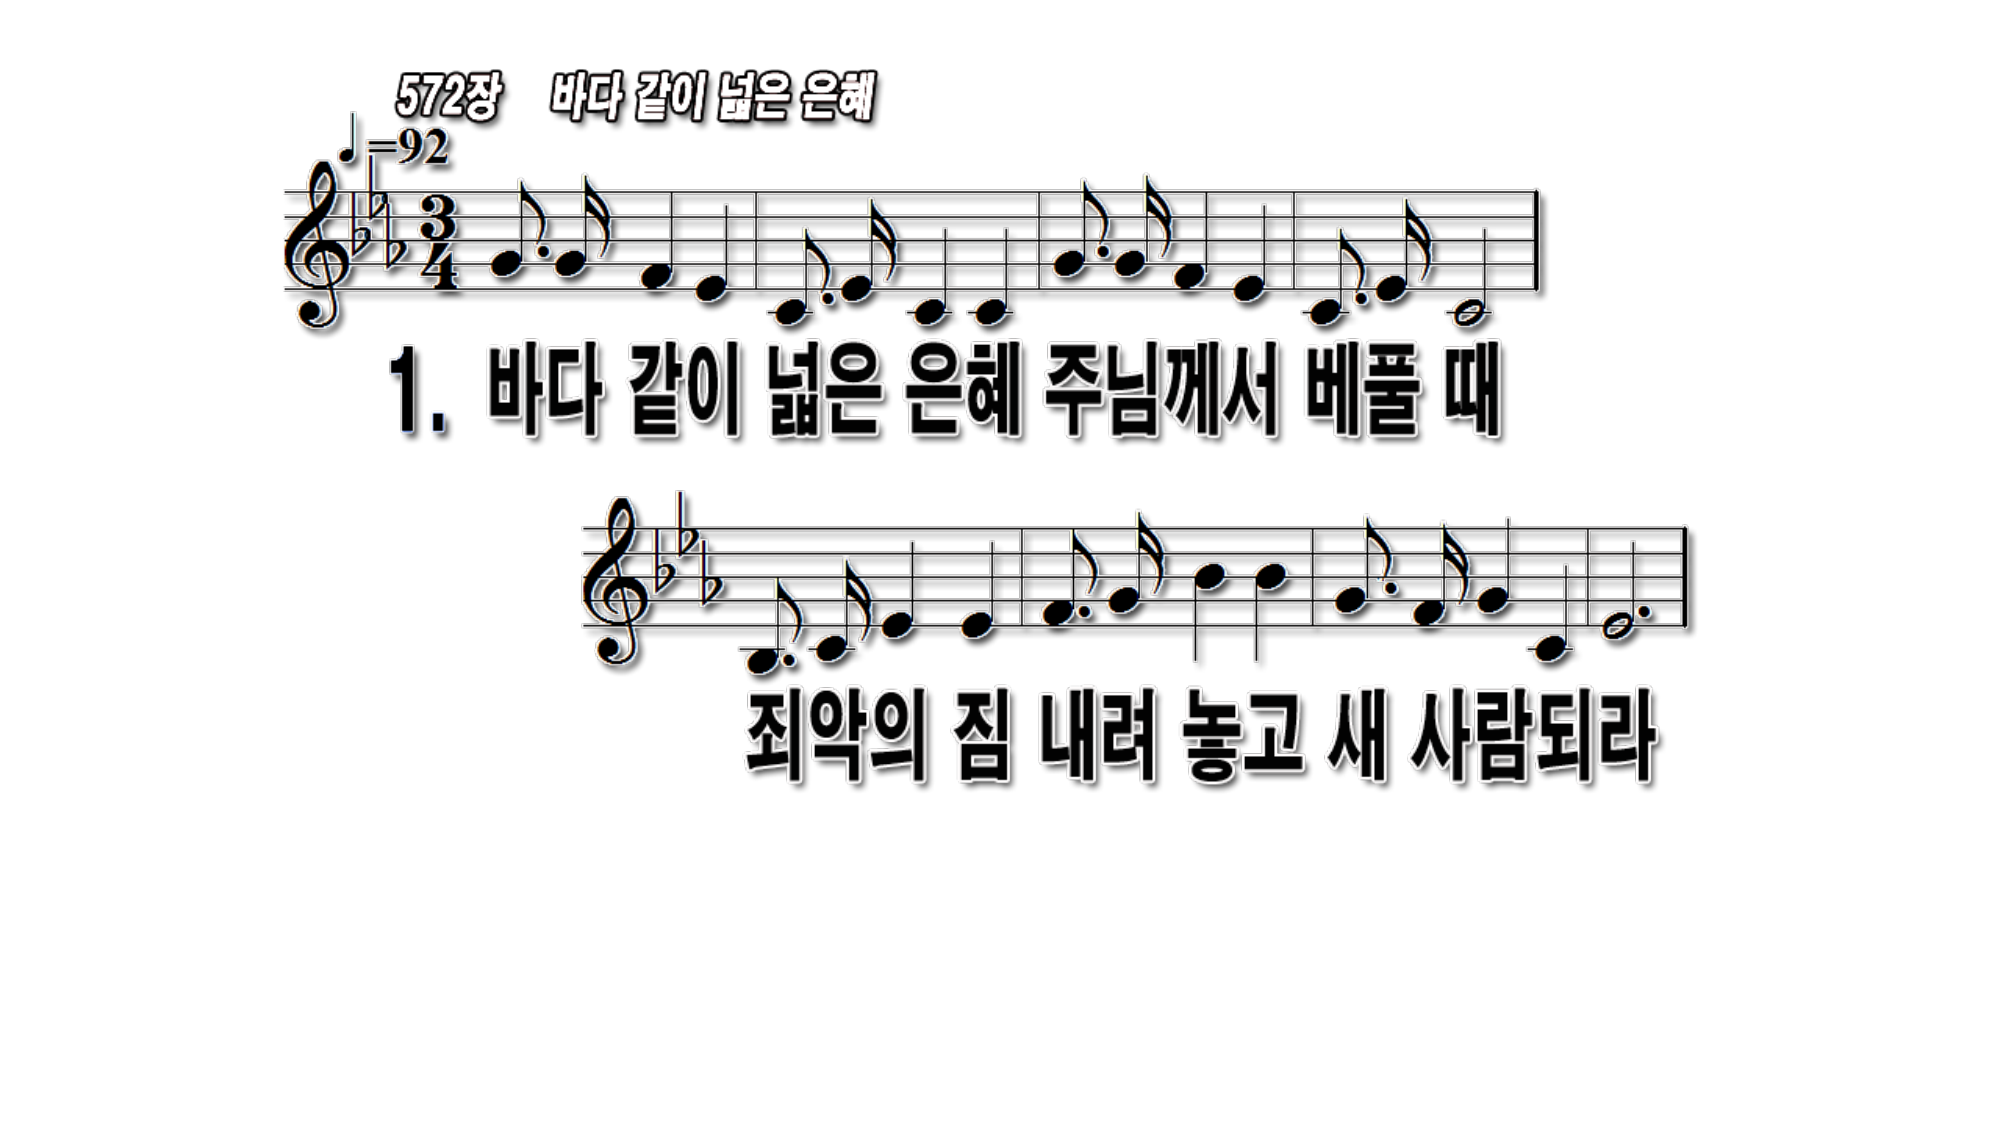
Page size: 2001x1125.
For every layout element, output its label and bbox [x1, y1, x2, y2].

picture [249, 0, 1750, 835]
